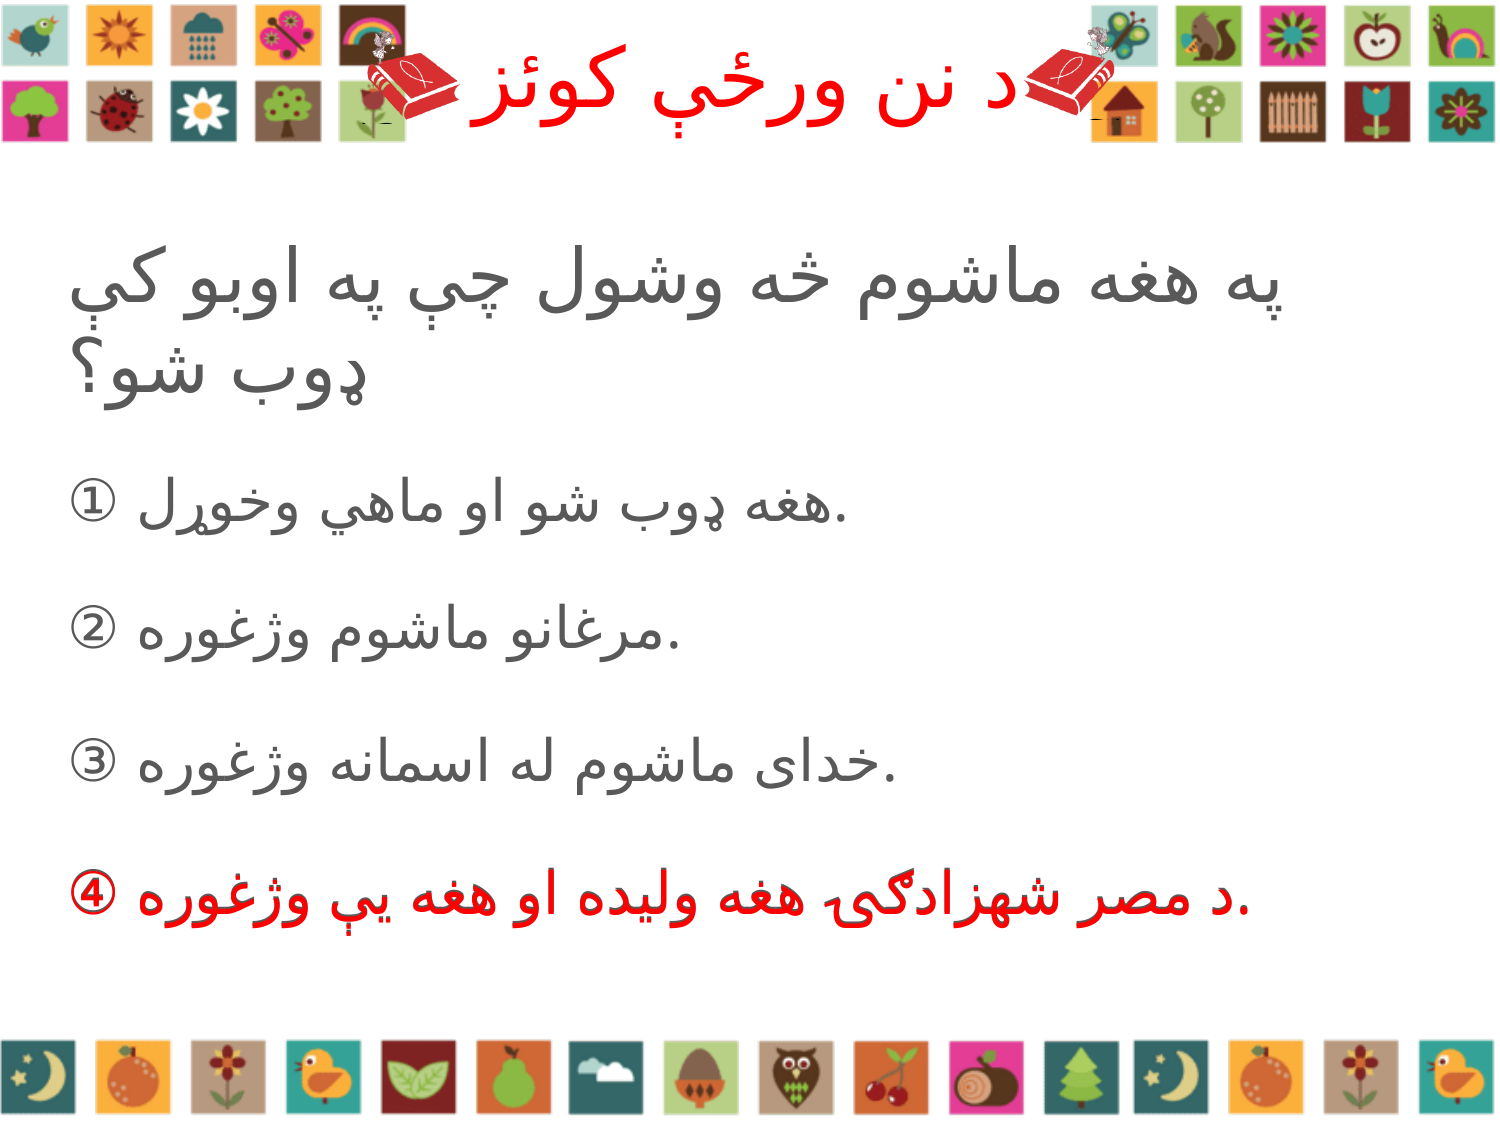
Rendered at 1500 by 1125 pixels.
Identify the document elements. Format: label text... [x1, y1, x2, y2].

picture [992, 3, 1500, 150]
picture [0, 3, 492, 150]
text_box په هغه ماشوم څه وشول چې په اوبو کې ډوب شو؟ [53, 219, 1436, 415]
text_box ① هغه ډوب شو او ماهي وخوړل. [53, 456, 1436, 541]
text_box ③ خدای ماشوم له اسمانه وژغوره. [53, 716, 1483, 801]
text_box ④ د مصر شهزادګۍ هغه ولیده او هغه یې وژغوره. [53, 849, 1483, 934]
text_box ② مرغانو ماشوم وژغوره. [53, 582, 1436, 668]
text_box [0, 1028, 1500, 1118]
text_box د نن ورځې کوئز [491, 16, 1077, 131]
